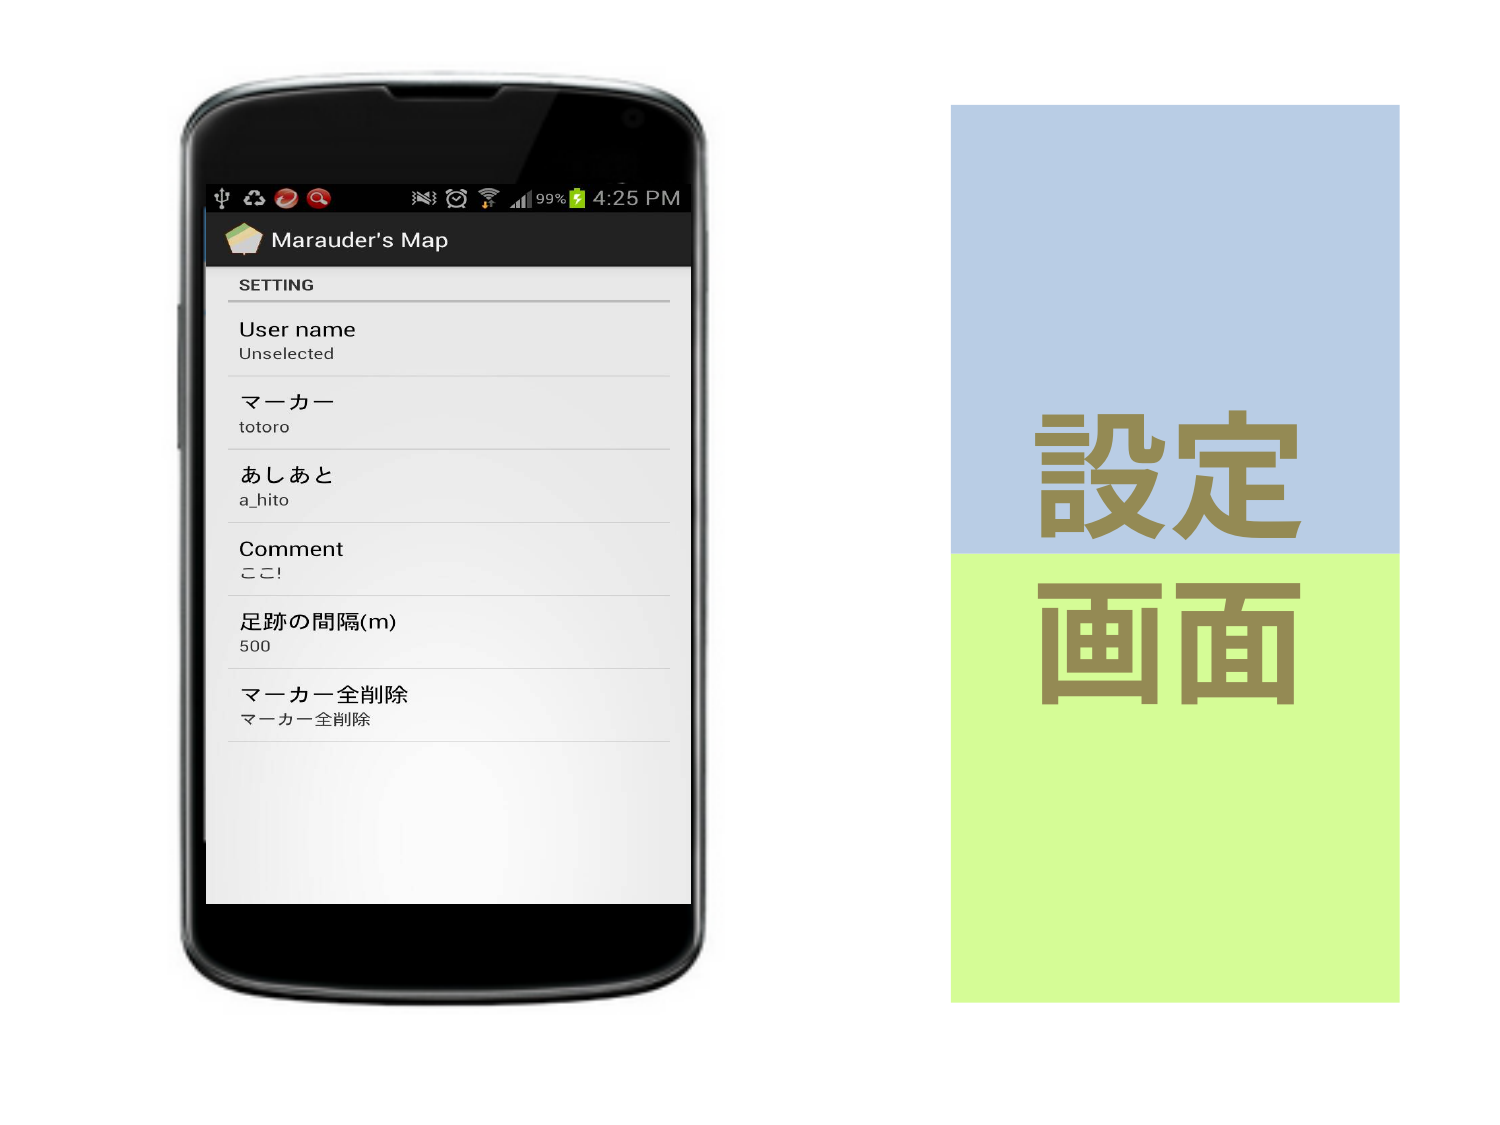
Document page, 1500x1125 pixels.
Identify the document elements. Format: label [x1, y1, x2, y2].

text_box [950, 104, 1400, 1003]
picture [123, 42, 763, 1059]
